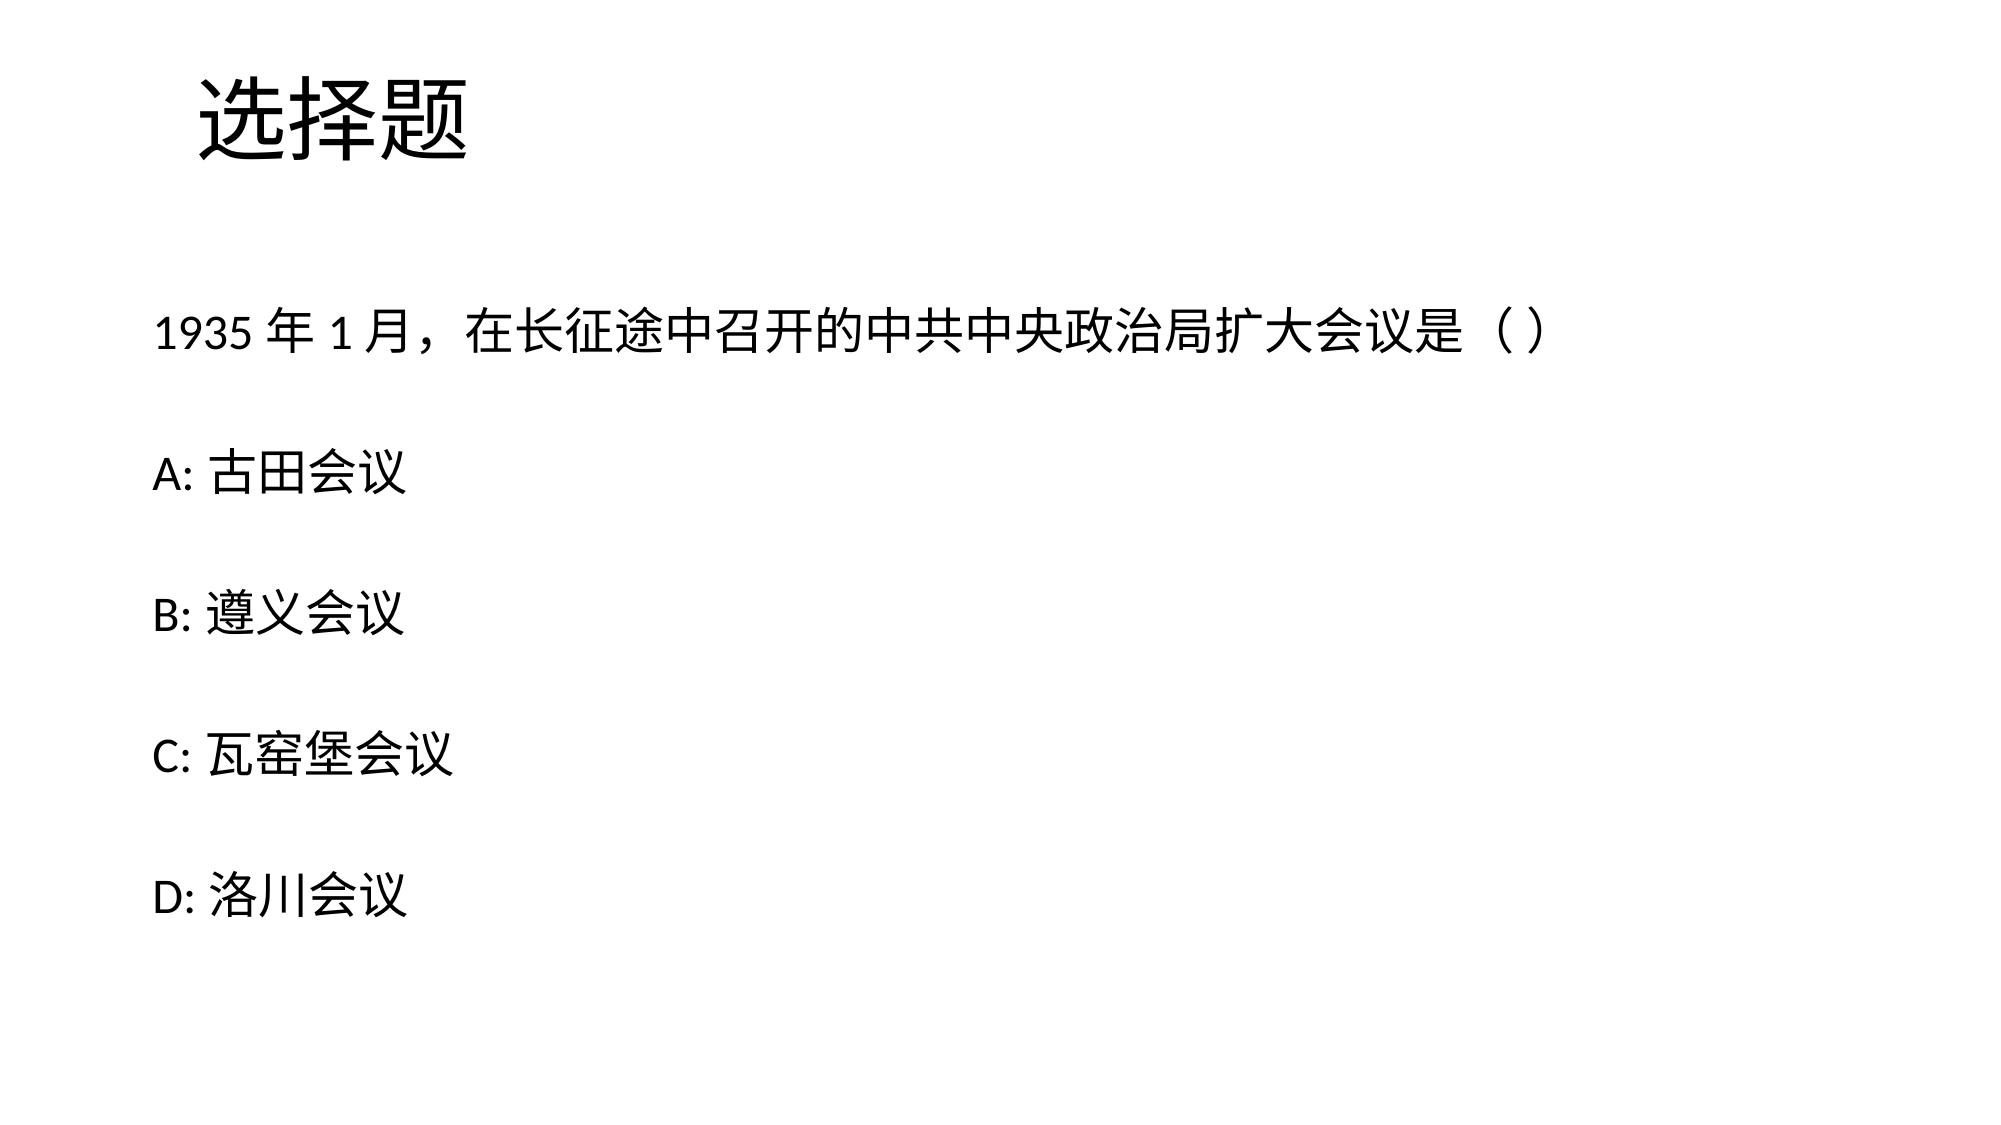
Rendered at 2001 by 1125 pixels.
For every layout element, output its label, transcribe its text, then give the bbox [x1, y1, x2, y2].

list 1935年1月，在长征途中召开的中共中央政治局扩大会议是（ ） A:古田会议 B:遵义会议 C:瓦窑堡会议 D:洛川会议 [137, 232, 2000, 1079]
title 选择题 [137, 14, 1863, 232]
